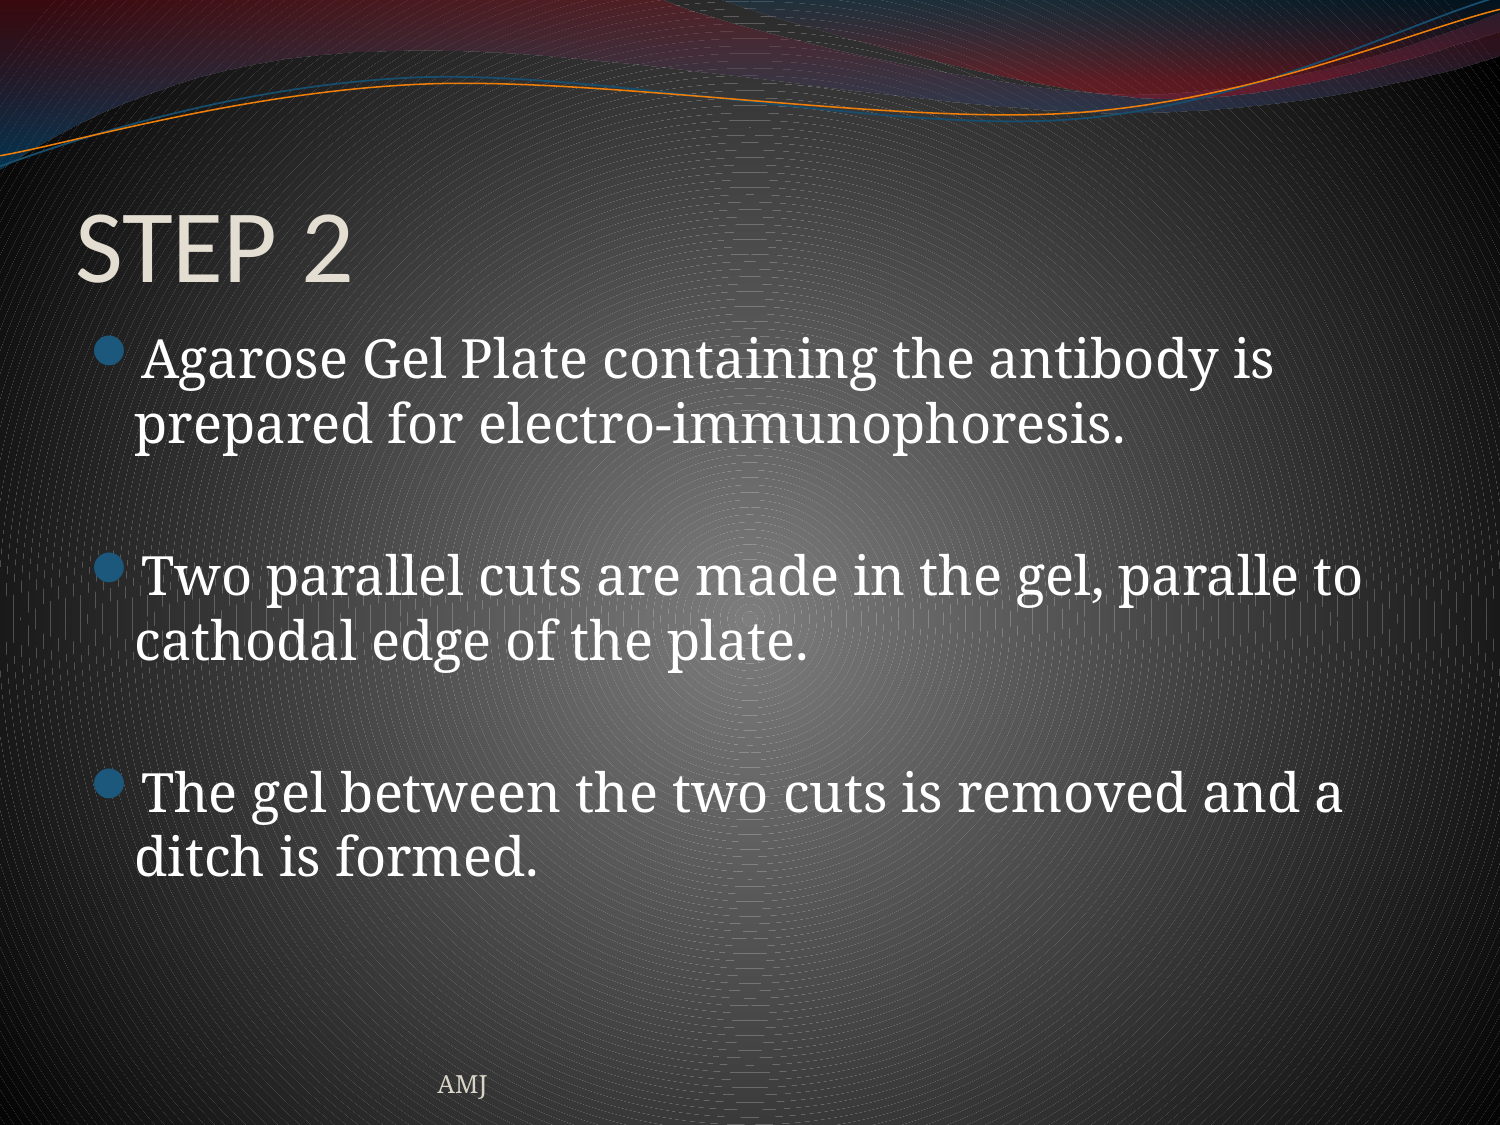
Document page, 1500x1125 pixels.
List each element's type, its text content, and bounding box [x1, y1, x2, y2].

list Agarose Gel Plate containing the antibody is prepared for electro-immunophoresis. Two parallel cuts are made in the gel, paralle to cathodal edge of the plate. The gel between the two cuts is removed and a ditch is formed. [75, 317, 1425, 1038]
footer AMJ [437, 1042, 988, 1103]
title STEP 2 [75, 115, 1425, 303]
